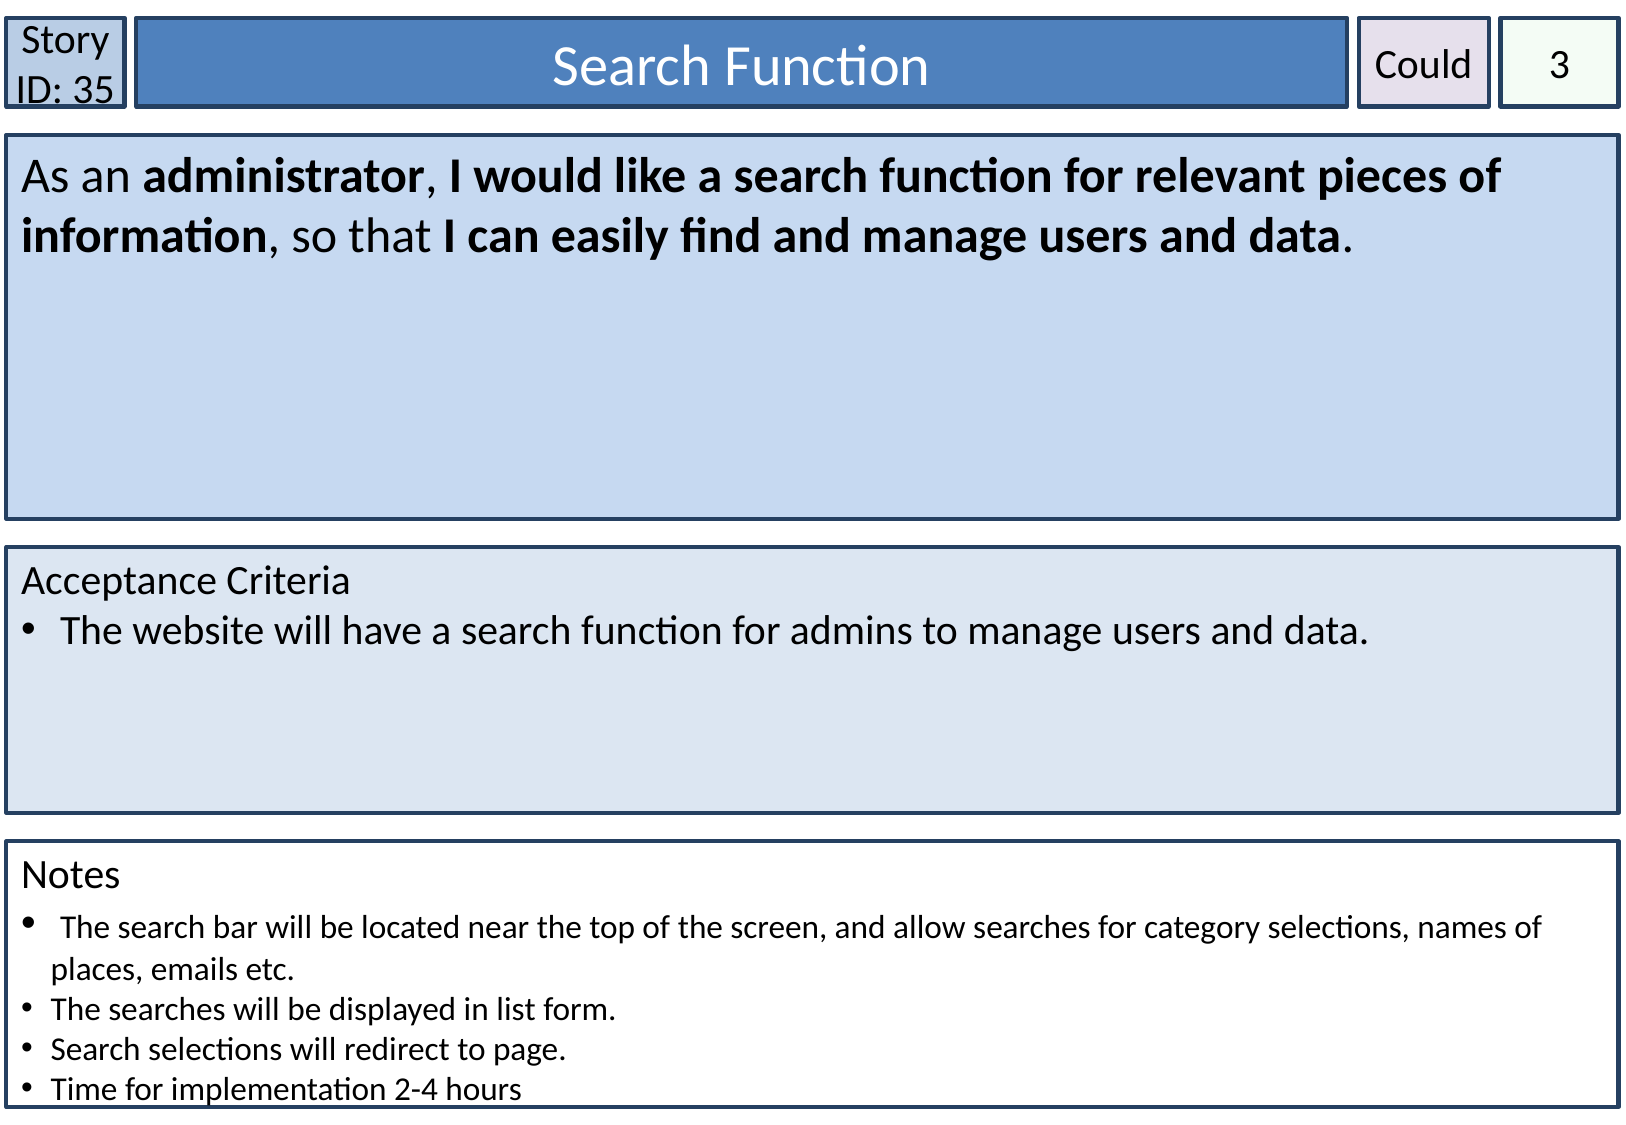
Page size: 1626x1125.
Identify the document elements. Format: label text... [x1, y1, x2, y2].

text_box Acceptance Criteria The website will have a search function for admins to manage users and data. [4, 545, 1621, 815]
text_box Story ID: 35 [4, 16, 127, 109]
text_box 3 [1498, 16, 1621, 109]
text_box Could [1357, 16, 1491, 109]
text_box Search Function [134, 16, 1349, 109]
text_box Notes The search bar will be located near the top of the screen, and allow searches for category selections, names of places, emails etc. The searches will be displayed in list form. Search selections will redirect to page. Time for implementation 2-4 hours [4, 839, 1621, 1109]
text_box As an administrator, I would like a search function for relevant pieces of information, so that I can easily find and manage users and data. [4, 133, 1621, 521]
